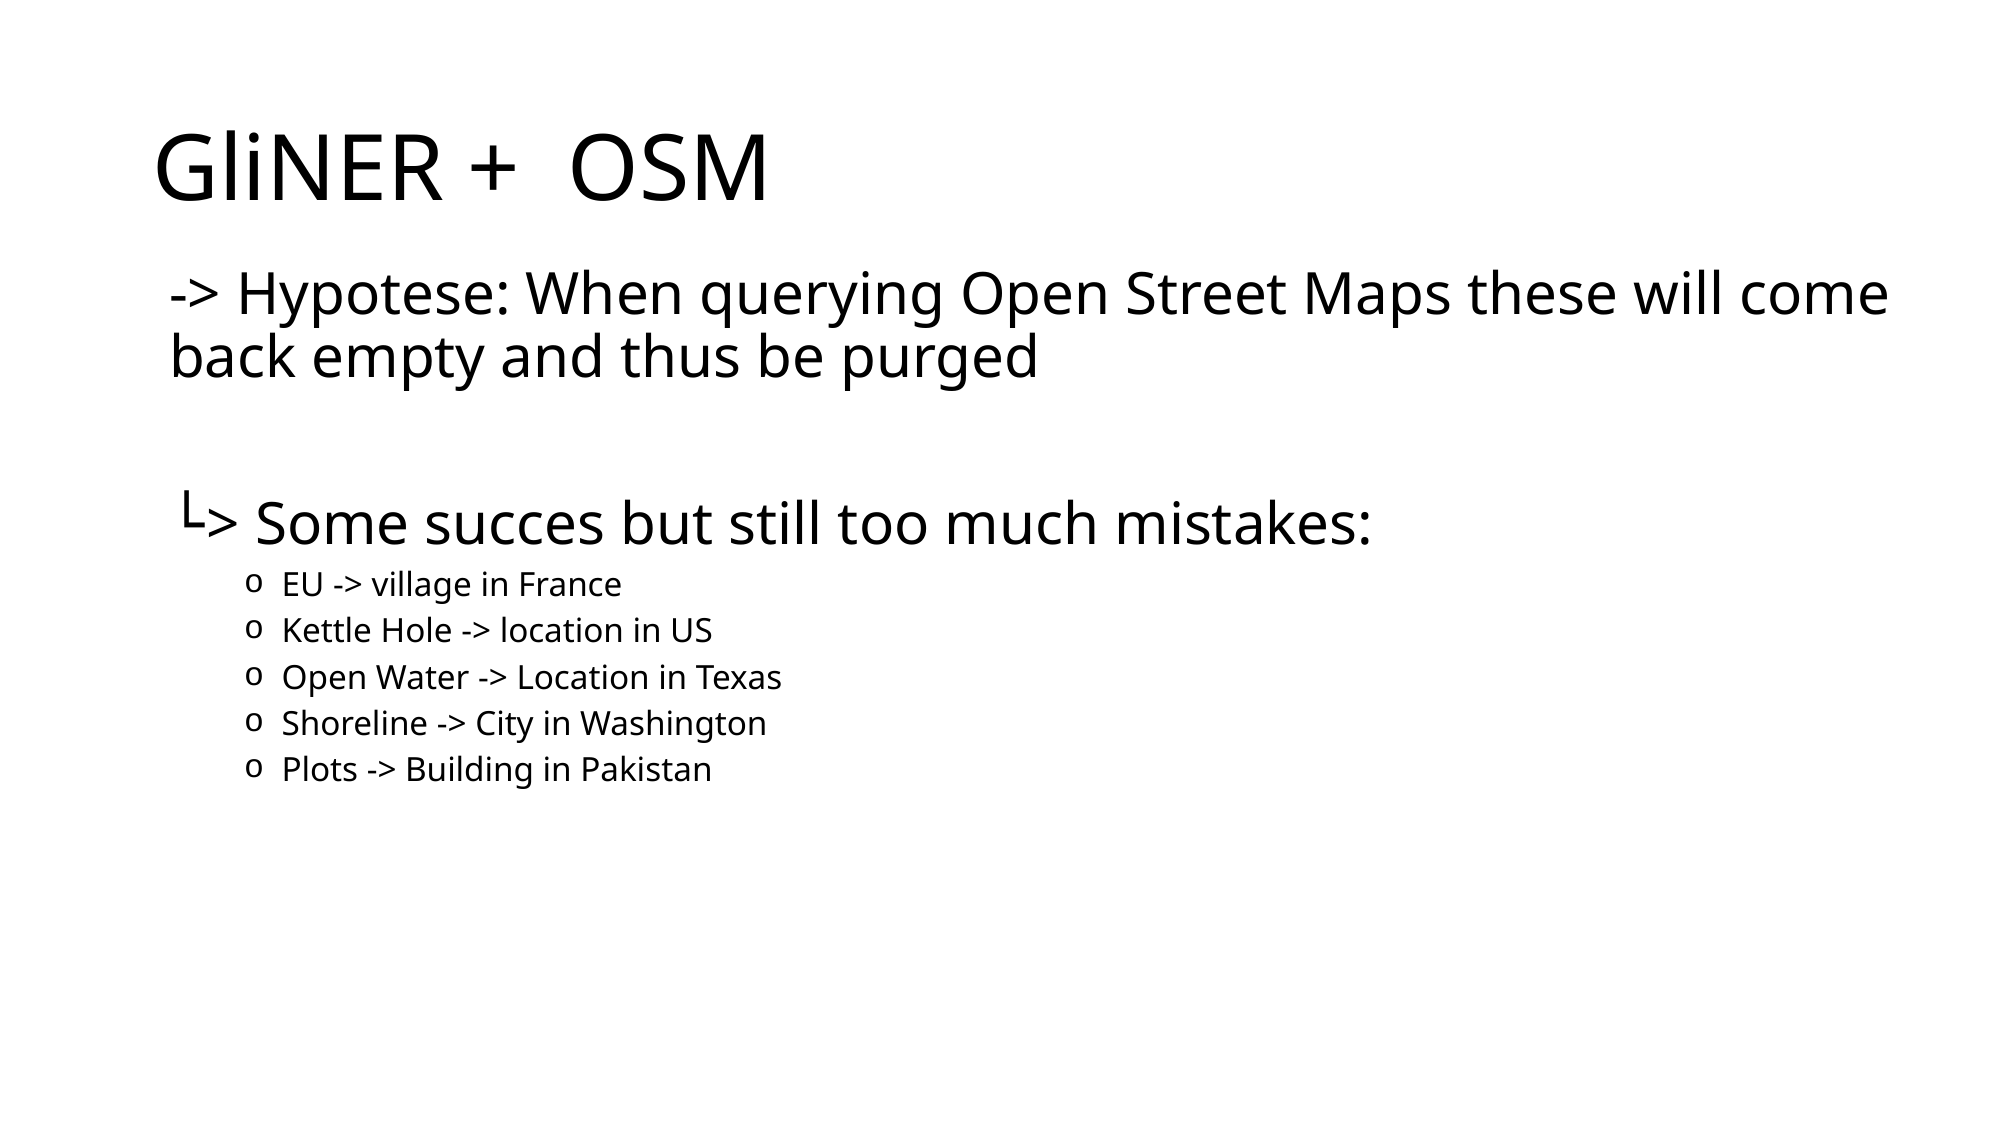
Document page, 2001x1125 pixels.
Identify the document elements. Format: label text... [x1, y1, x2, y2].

list -> Hypotese: When querying Open Street Maps these will come back empty and thus be purged > Some succes but still too much mistakes: EU -> village in France Kettle Hole -> location in US Open Water -> Location in Texas Shoreline -> City in Washington Plots -> Building in Pakistan [154, 256, 1953, 987]
title GliNER + OSM [137, 61, 1863, 279]
